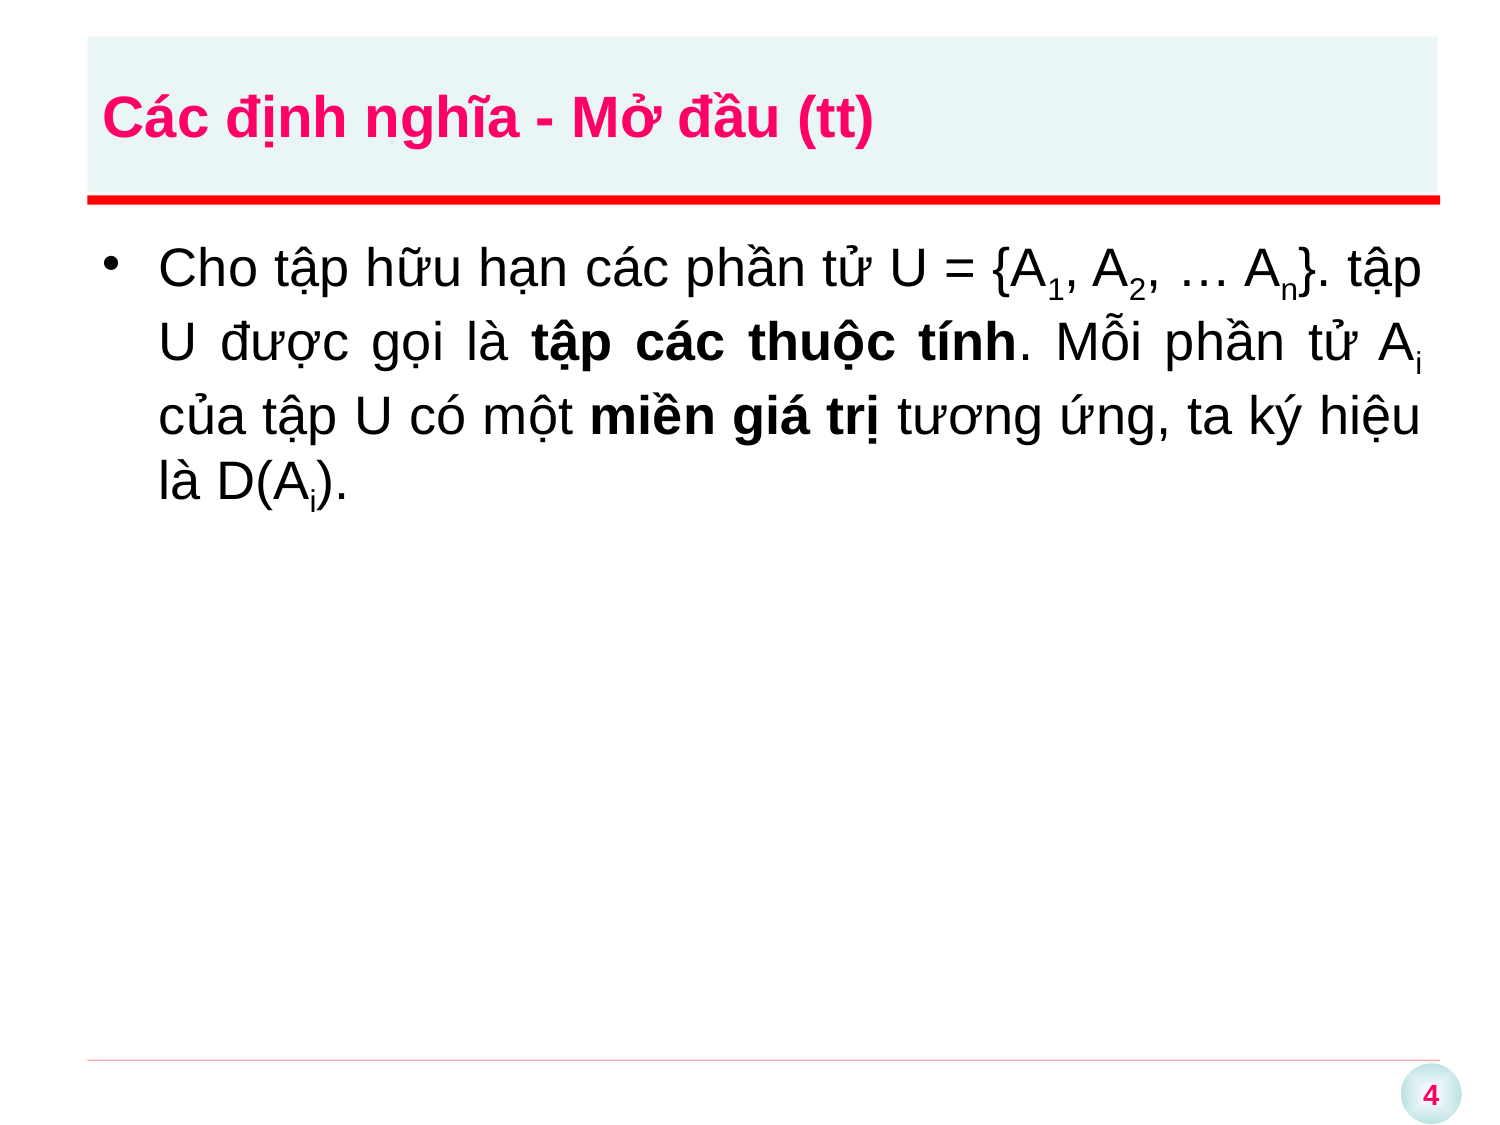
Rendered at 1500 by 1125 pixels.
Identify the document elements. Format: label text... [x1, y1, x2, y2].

title Các định nghĩa - Mở đầu (tt) [87, 36, 1438, 192]
list Cho tập hữu hạn các phần tử U = {A1, A2, … An}. tập U được gọi là tập các thuộc tính. Mỗi phần tử Ai­ của tập U có một miền giá trị tương ứng, ta ký hiệu là D(Ai). [87, 224, 1438, 1038]
